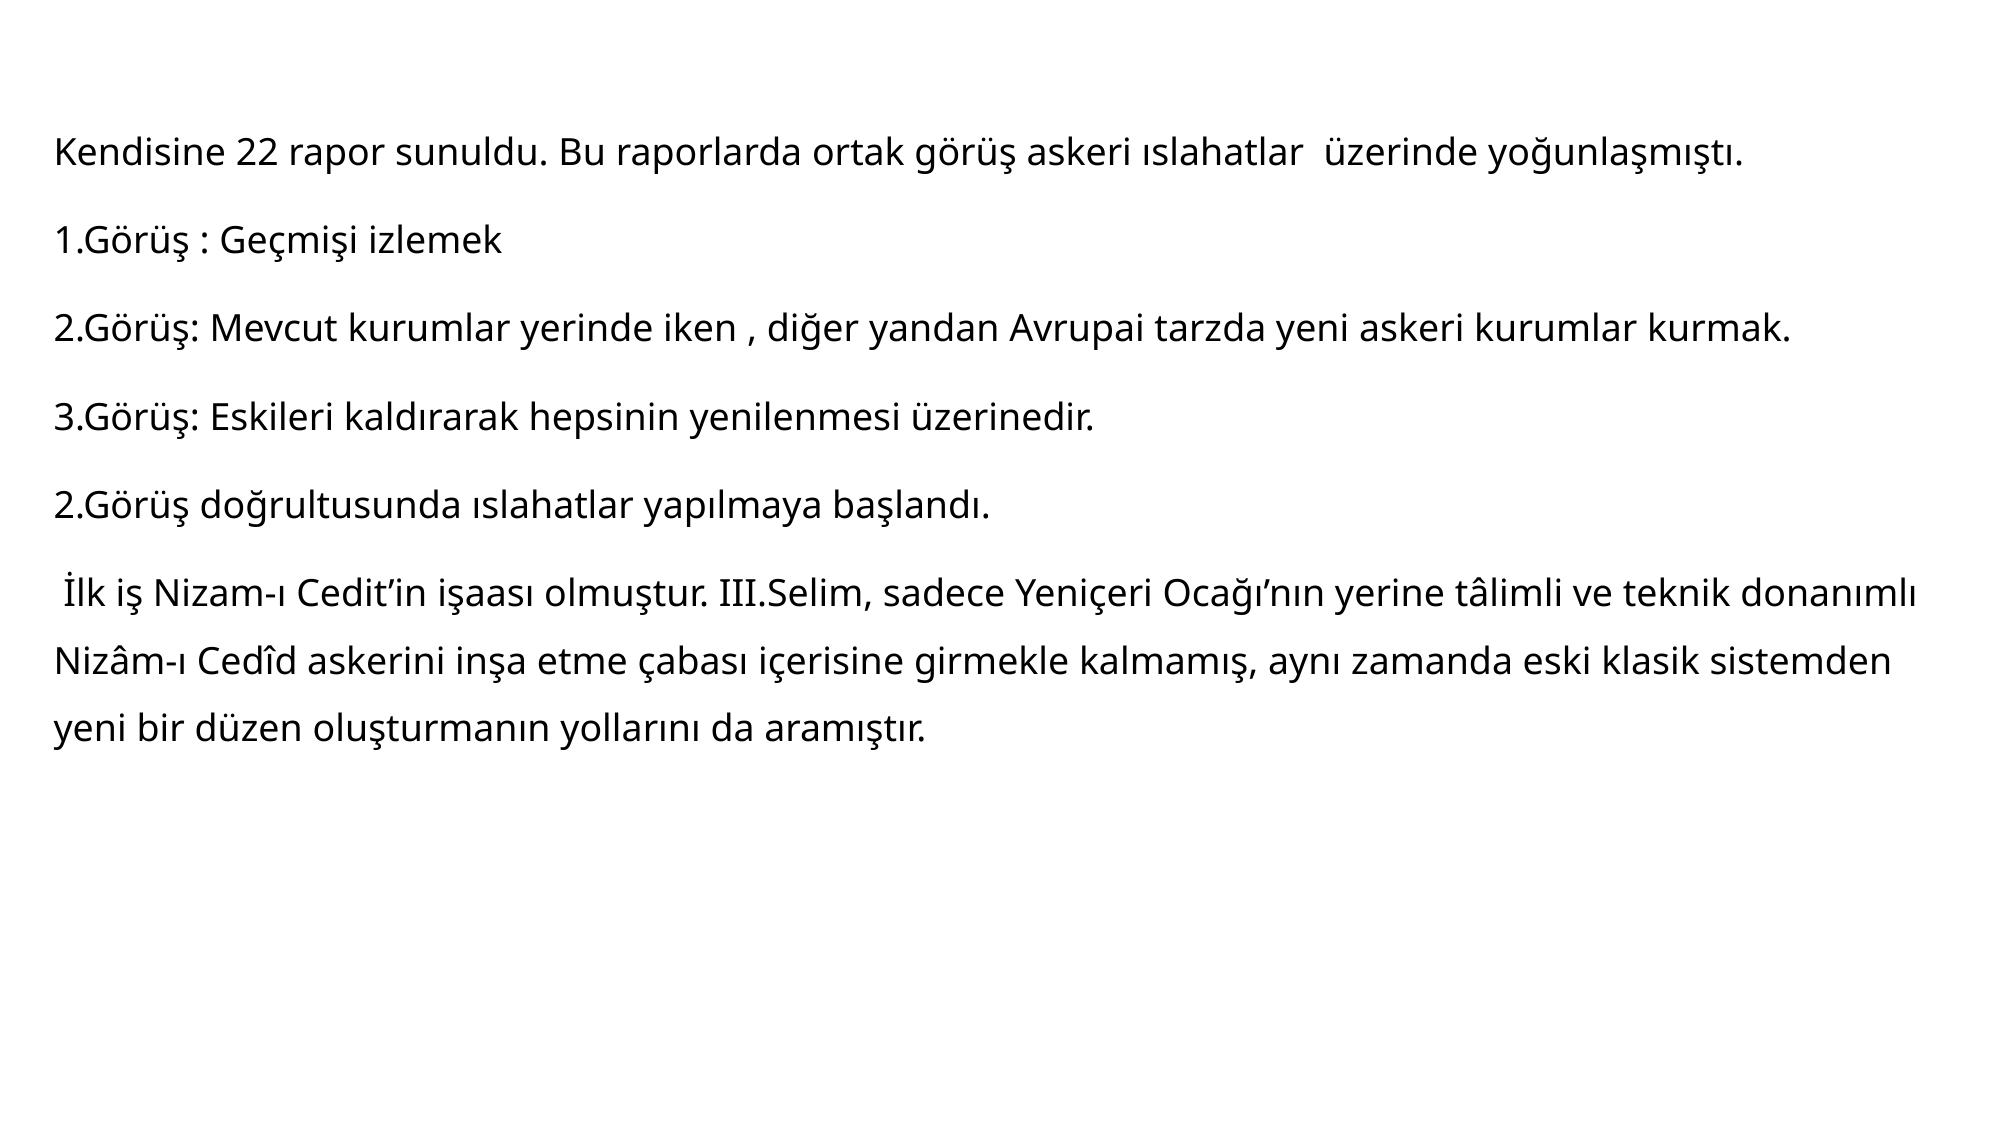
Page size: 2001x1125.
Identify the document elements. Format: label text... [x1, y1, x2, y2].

list Kendisine 22 rapor sunuldu. Bu raporlarda ortak görüş askeri ıslahatlar üzerinde yoğunlaşmıştı. 1.Görüş : Geçmişi izlemek 2.Görüş: Mevcut kurumlar yerinde iken , diğer yandan Avrupai tarzda yeni askeri kurumlar kurmak. 3.Görüş: Eskileri kaldırarak hepsinin yenilenmesi üzerinedir. 2.Görüş doğrultusunda ıslahatlar yapılmaya başlandı. İlk iş Nizam-ı Cedit’in işaası olmuştur. III.Selim, sadece Yeniçeri Ocağı’nın yerine tâlimli ve teknik donanımlı Nizâm-ı Cedîd askerini inşa etme çabası içerisine girmekle kalmamış, aynı zamanda eski klasik sistemden yeni bir düzen oluşturmanın yollarını da aramıştır. [38, 97, 1960, 1075]
